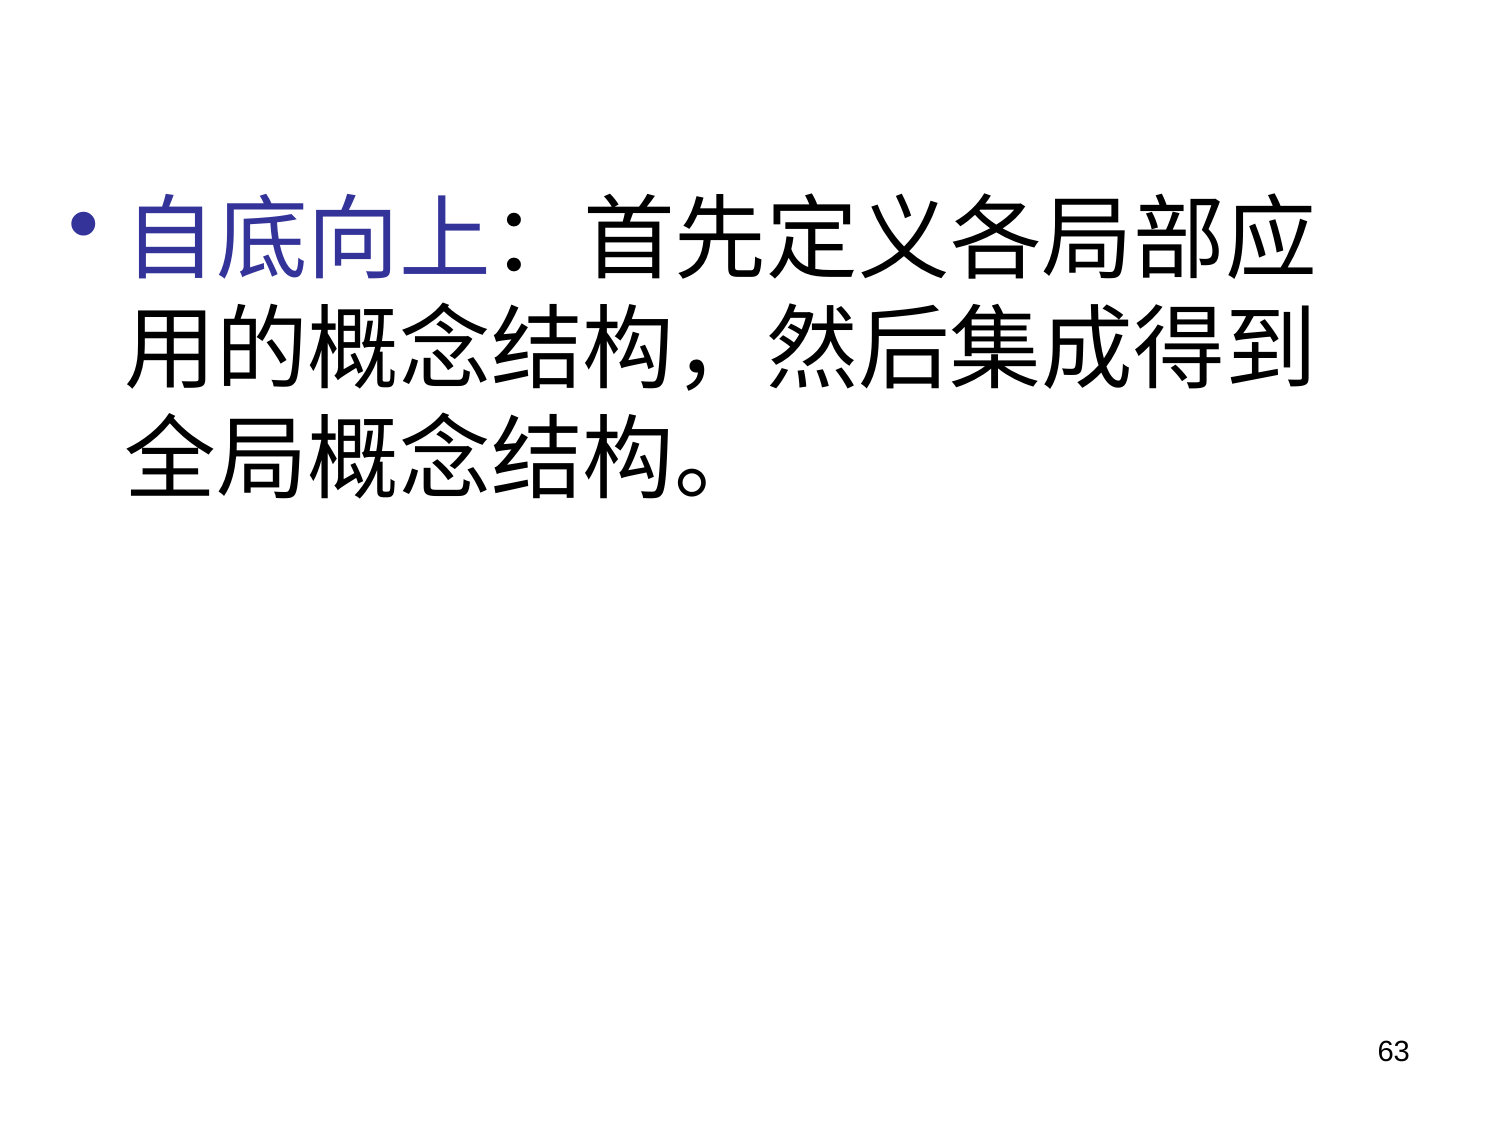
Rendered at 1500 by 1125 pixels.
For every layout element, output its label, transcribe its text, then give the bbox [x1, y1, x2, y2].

slide_number 63 [1074, 1024, 1426, 1103]
list 自底向上：首先定义各局部应用的概念结构，然后集成得到全局概念结构。 [53, 172, 1424, 610]
